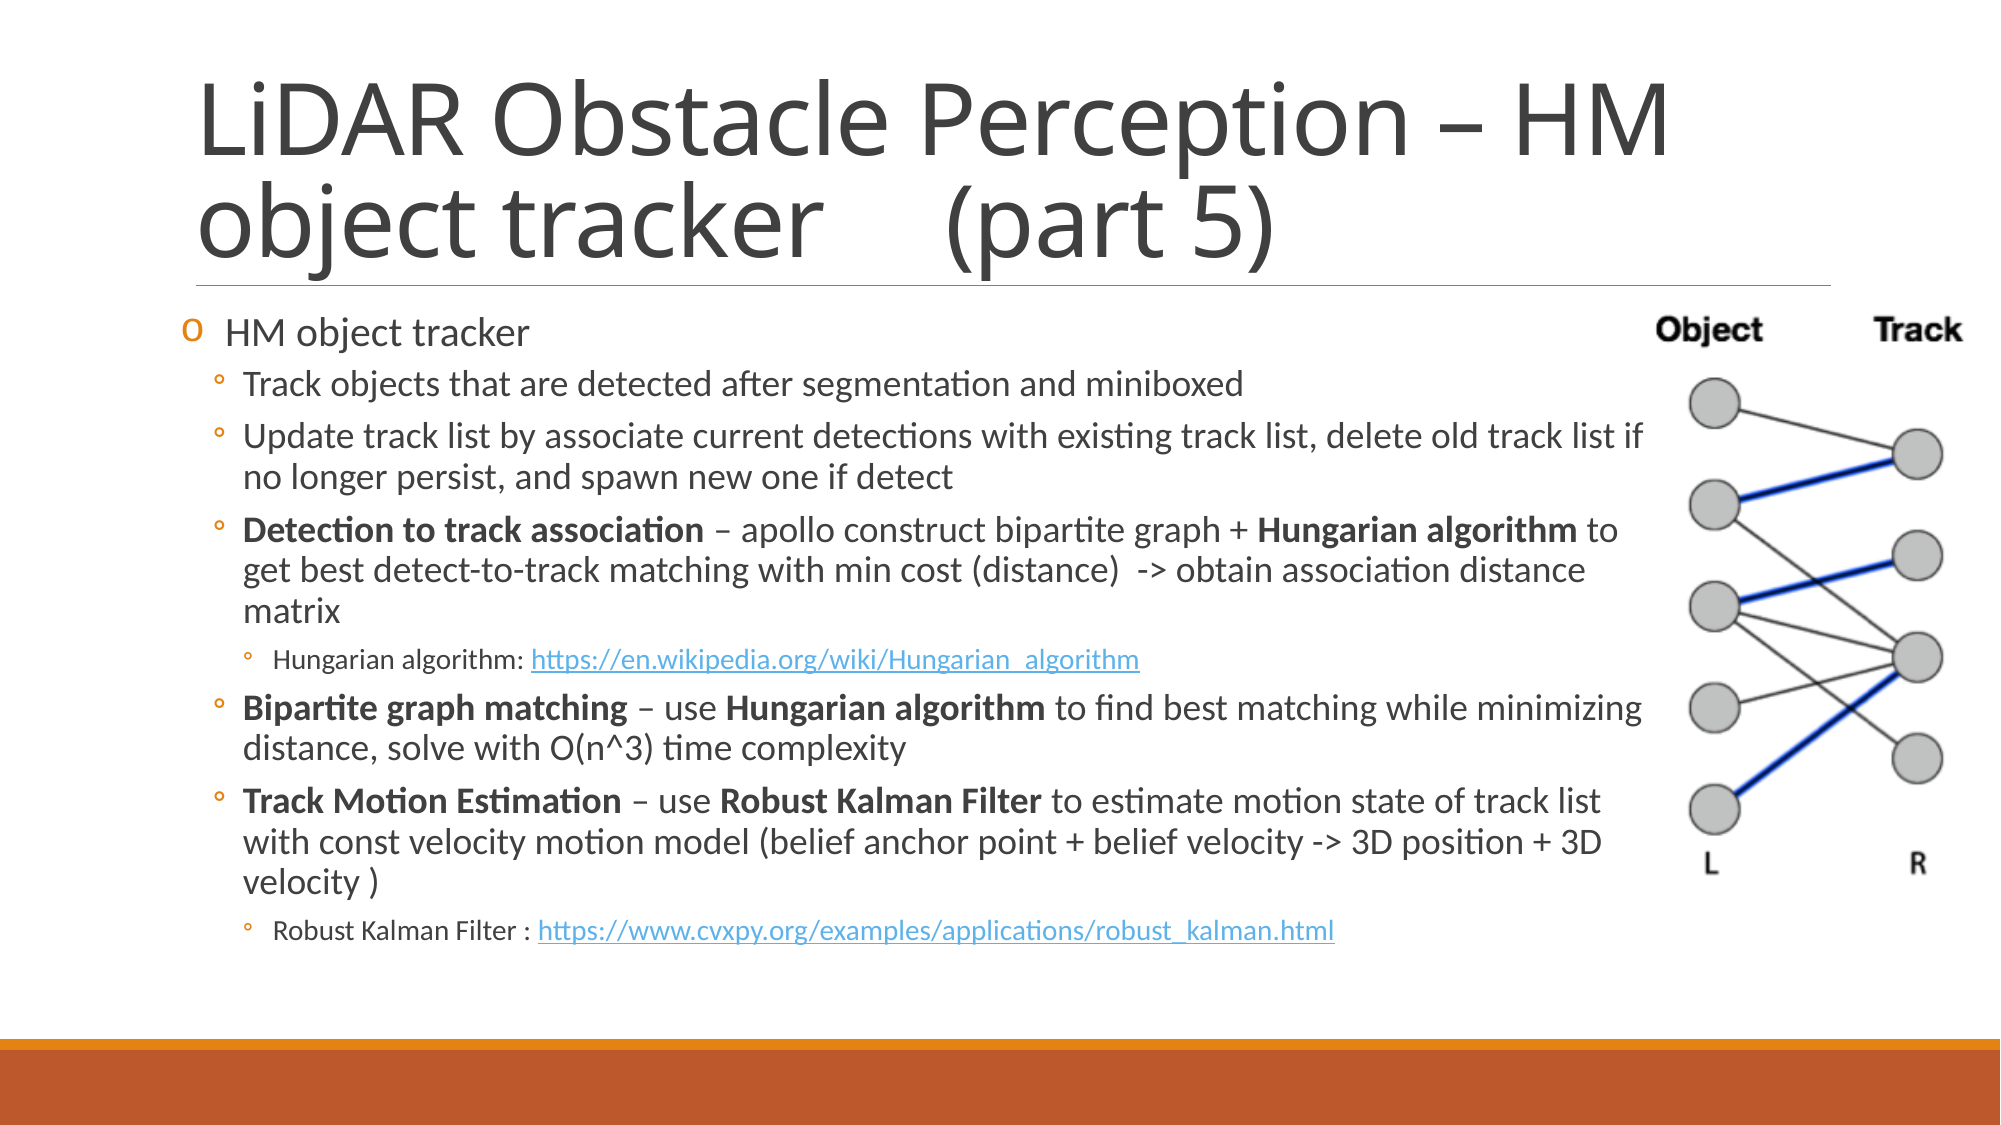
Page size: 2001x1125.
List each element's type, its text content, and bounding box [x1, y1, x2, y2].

title LiDAR Obstacle Perception – HM object tracker (part 5) [180, 47, 1830, 285]
picture [1647, 302, 1993, 892]
list HM object tracker Track objects that are detected after segmentation and miniboxed Update track list by associate current detections with existing track list, delete old track list if no longer persist, and spawn new one if detect Detection to track association – apollo construct bipartite graph + Hungarian algorithm to get best detect-to-track matching with min cost (distance) -> obtain association distance matrix Hungarian algorithm: https://en.wikipedia.org/wiki/Hungarian_algorithm Bipartite graph matching – use Hungarian algorithm to find best matching while minimizing distance, solve with O(n^3) time complexity Track Motion Estimation – use Robust Kalman Filter to estimate motion state of track list with const velocity motion model (belief anchor point + belief velocity -> 3D position + 3D velocity ) Robust Kalman Filter : https://www.cvxpy.org/examples/applications/robust_kalman.html [180, 302, 1656, 1078]
